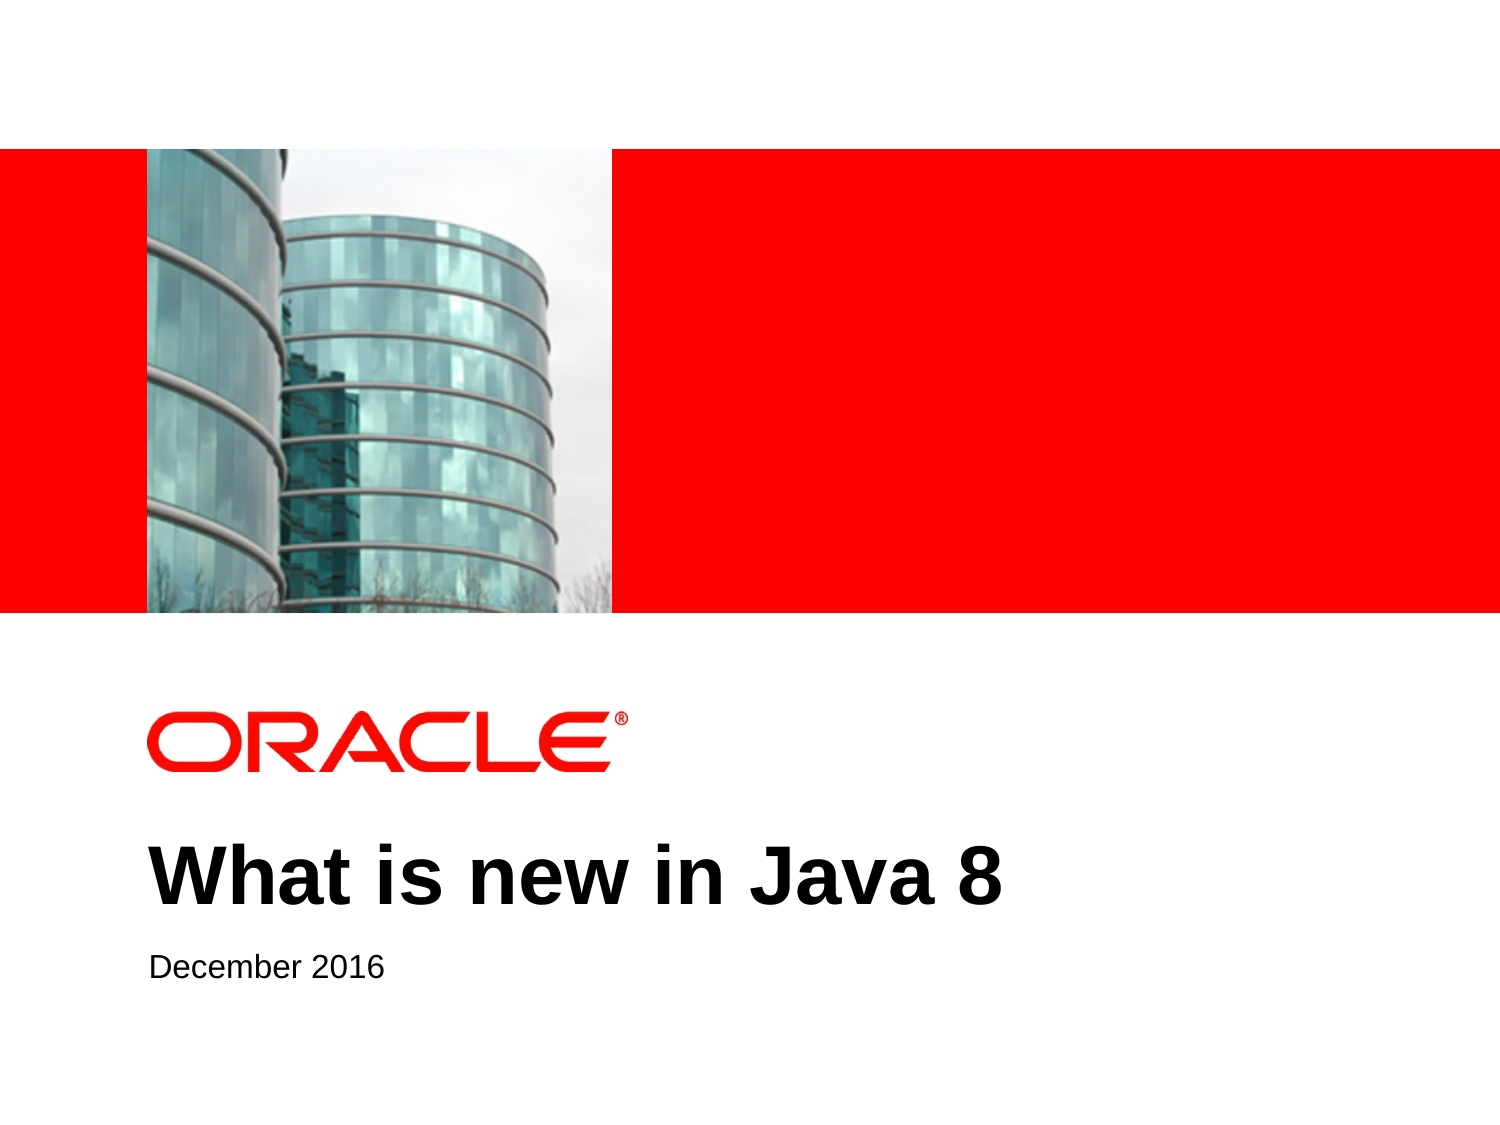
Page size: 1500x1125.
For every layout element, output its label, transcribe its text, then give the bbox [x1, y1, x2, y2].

picture [147, 711, 628, 772]
title What is new in Java 8 [133, 787, 1409, 929]
picture [0, 149, 1500, 613]
subtitle December 2016 [133, 937, 1184, 1063]
